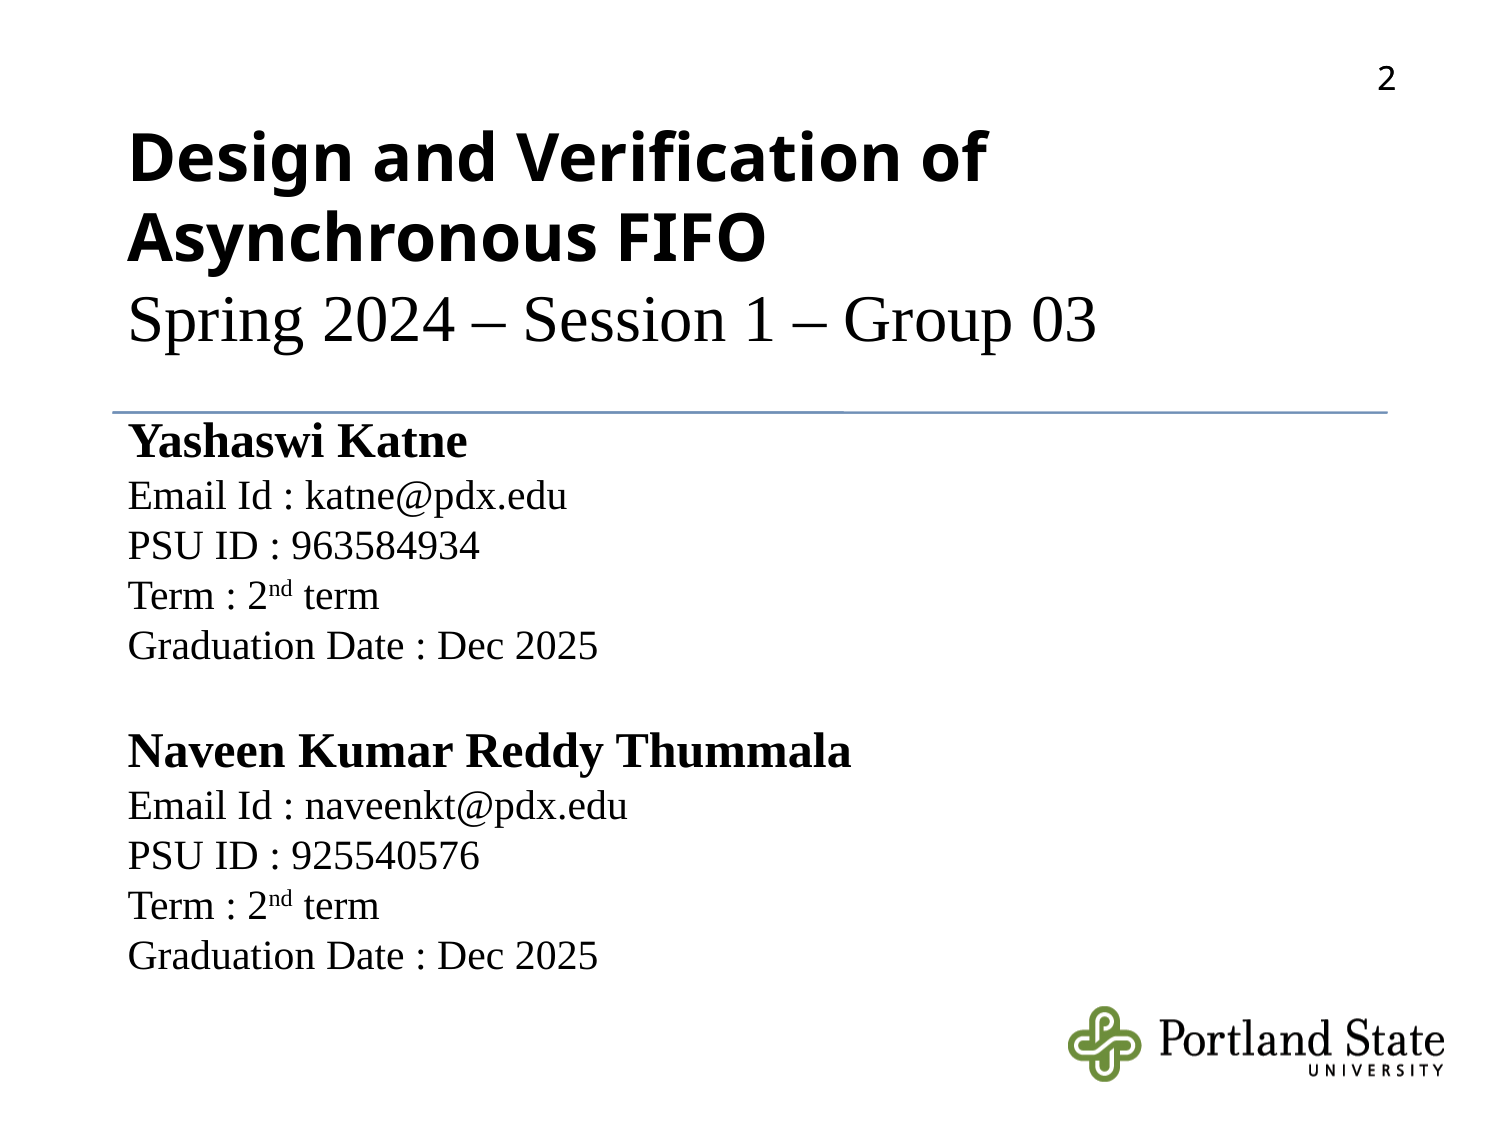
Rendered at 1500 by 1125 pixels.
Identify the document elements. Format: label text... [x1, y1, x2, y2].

subtitle Yashaswi Katne Email Id : katne@pdx.edu PSU ID : 963584934 Term : 2nd term Graduation Date : Dec 2025 Naveen Kumar Reddy Thummala Email Id : naveenkt@pdx.edu PSU ID : 925540576 Term : 2nd term Graduation Date : Dec 2025 [112, 399, 1388, 972]
picture [0, 974, 1500, 1113]
title Design and Verification of Asynchronous FIFO Spring 2024 – Session 1 – Group 03 [112, 99, 1438, 363]
